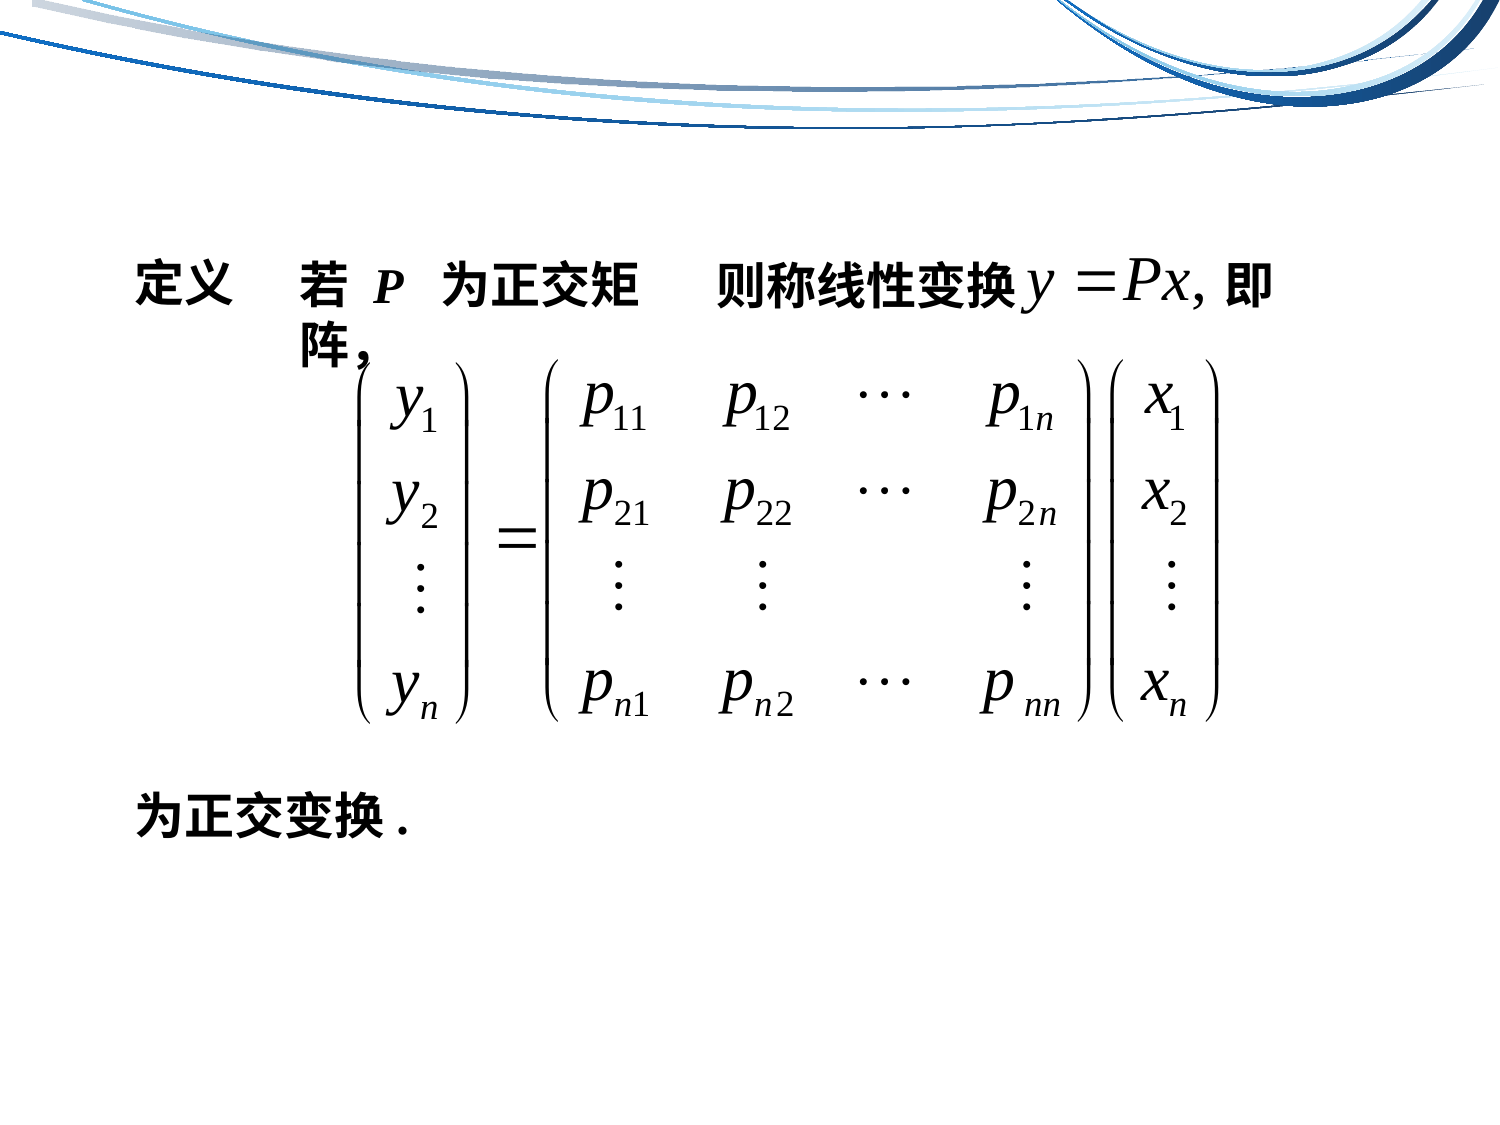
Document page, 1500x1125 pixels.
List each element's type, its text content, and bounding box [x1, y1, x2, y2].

text_box 若 P 为正交矩阵， [285, 246, 727, 382]
text_box 即 [1219, 246, 1319, 322]
text_box [358, 65, 1054, 112]
text_box 为正交变换. [119, 777, 484, 853]
text_box [32, 0, 1054, 91]
text_box 定义 [119, 244, 386, 319]
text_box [701, 241, 1219, 327]
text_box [344, 347, 489, 741]
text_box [483, 344, 1239, 738]
text_box [82, 0, 232, 36]
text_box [1054, 0, 1500, 117]
text_box [0, 31, 1151, 130]
